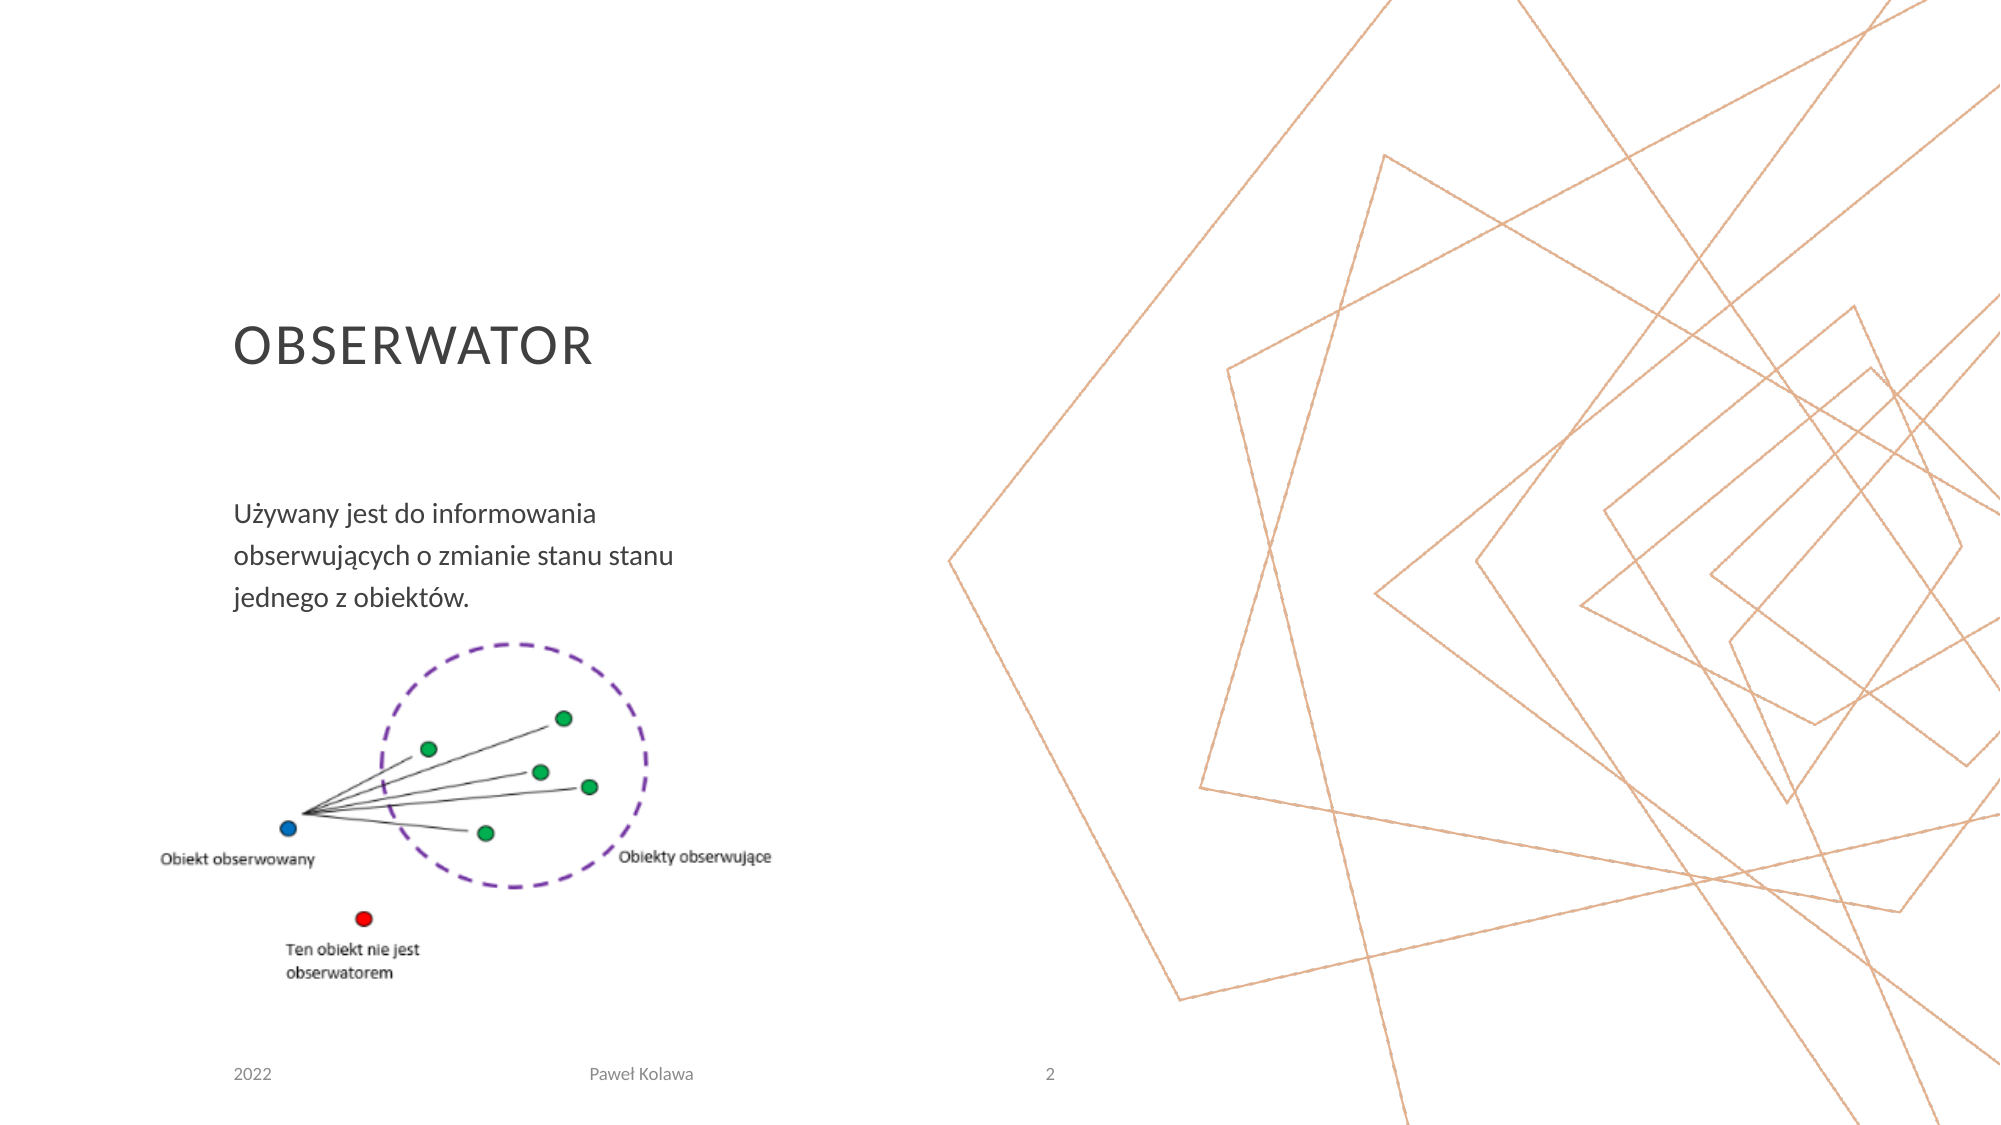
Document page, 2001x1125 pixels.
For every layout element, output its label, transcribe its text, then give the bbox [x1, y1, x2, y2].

picture [900, 0, 2000, 1125]
slide_number 2022 [218, 1042, 381, 1103]
title Obserwator [218, 167, 740, 385]
list Używany jest do informowania obserwujących o zmianie stanu stanu jednego z obiektów. [218, 479, 740, 615]
slide_number 2 [908, 1042, 1071, 1103]
picture [139, 615, 818, 1001]
footer Paweł Kolawa [437, 1042, 846, 1103]
